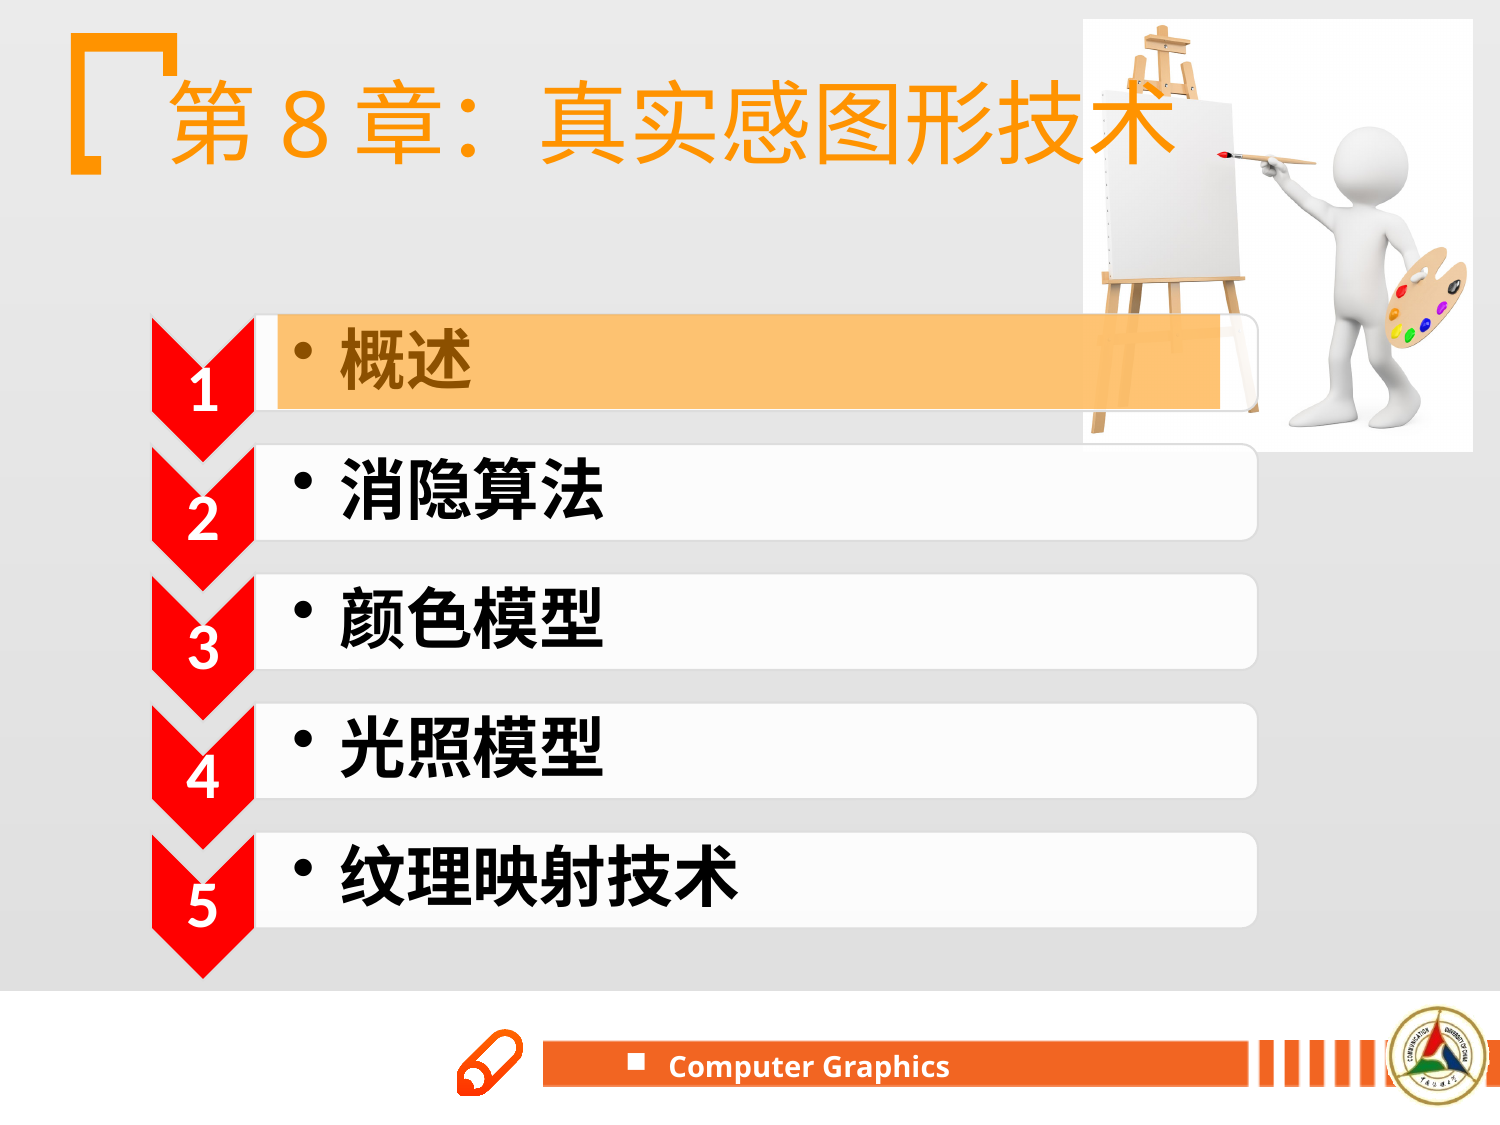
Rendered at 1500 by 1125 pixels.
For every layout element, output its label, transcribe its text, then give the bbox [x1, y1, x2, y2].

picture [543, 997, 1500, 1111]
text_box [150, 314, 1258, 982]
picture [1083, 19, 1473, 452]
title 第8章：真实感图形技术 [150, 70, 1083, 197]
